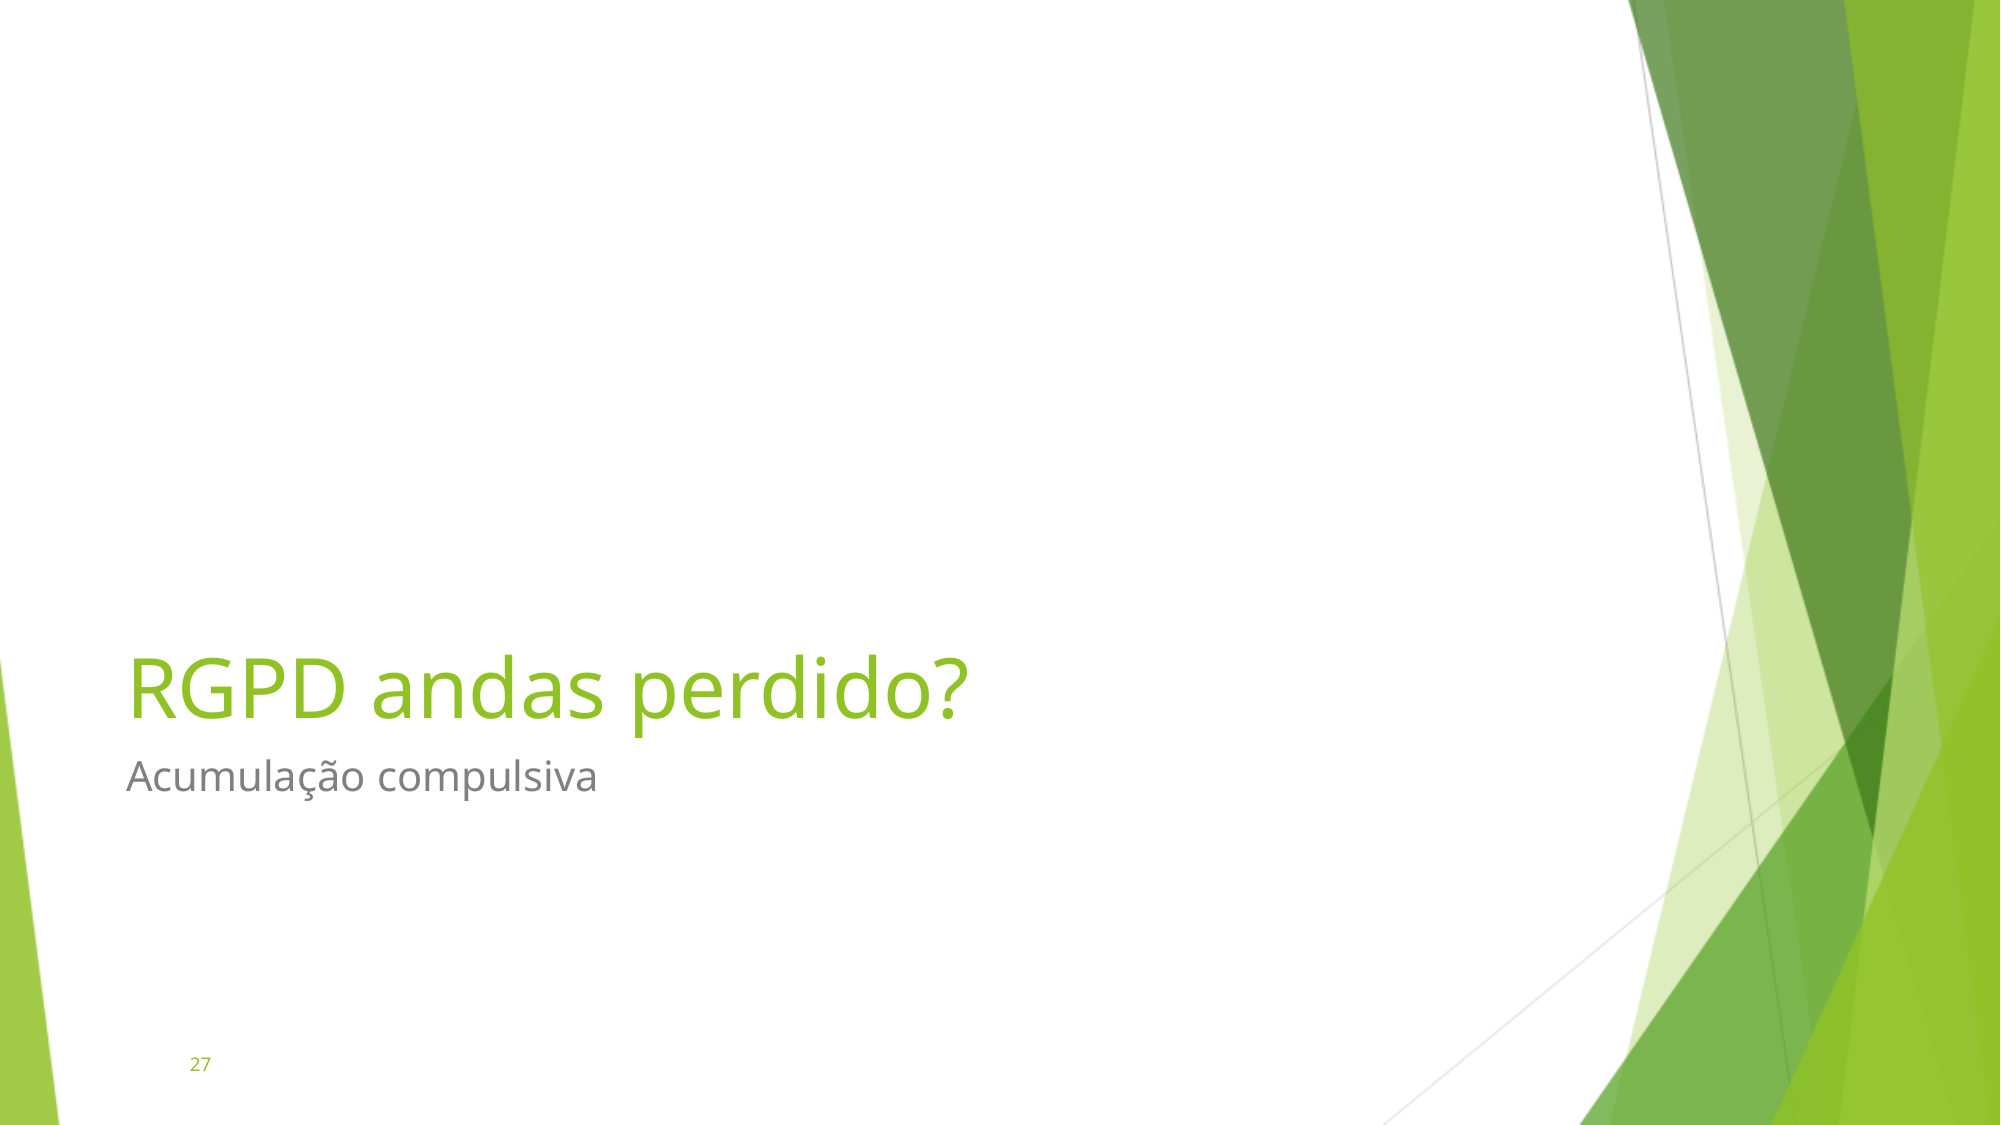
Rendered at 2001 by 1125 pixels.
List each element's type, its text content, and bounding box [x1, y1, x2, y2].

picture [1351, 0, 2000, 1125]
slide_number 27 [114, 1035, 227, 1096]
title RGPD andas perdido? [111, 443, 1779, 742]
list Acumulação compulsiva [111, 742, 1779, 884]
picture [0, 0, 110, 1125]
